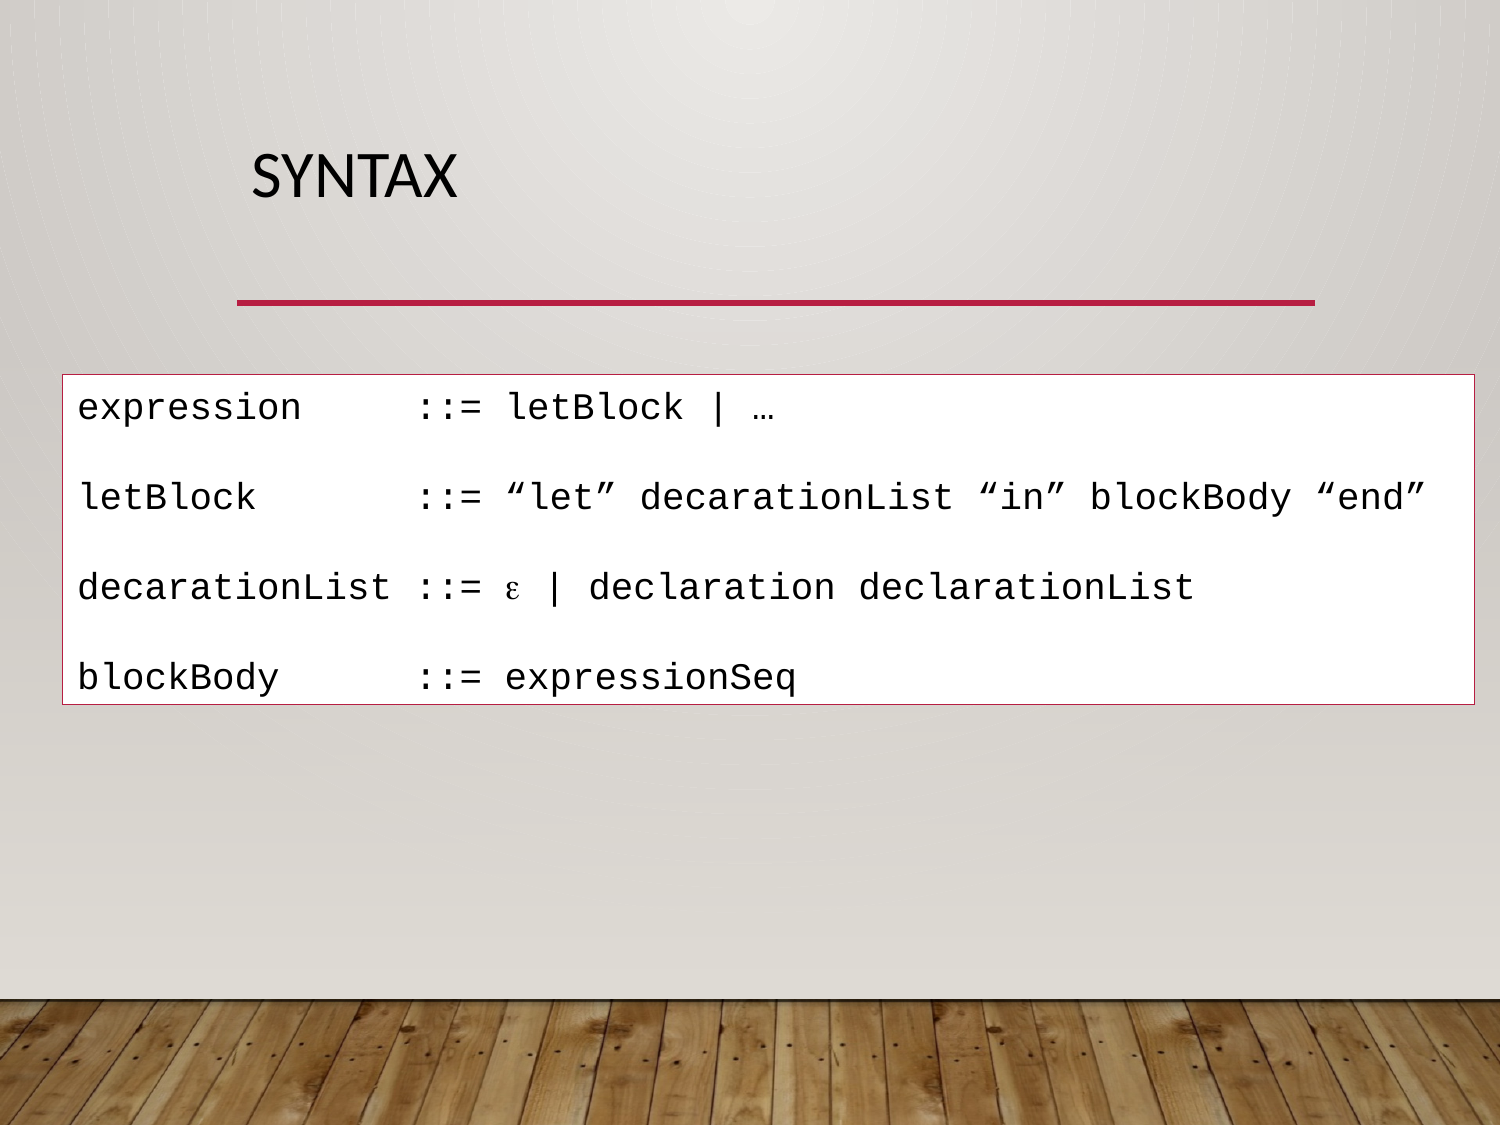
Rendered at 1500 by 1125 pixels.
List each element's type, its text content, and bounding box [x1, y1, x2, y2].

title Syntax [236, 131, 1315, 305]
picture [0, 999, 1500, 1125]
text_box expression ::= letBlock | … letBlock ::= “let” decarationList “in” blockBody “end” decarationList ::=  | declaration declarationList blockBody ::= expressionSeq [62, 374, 1475, 705]
